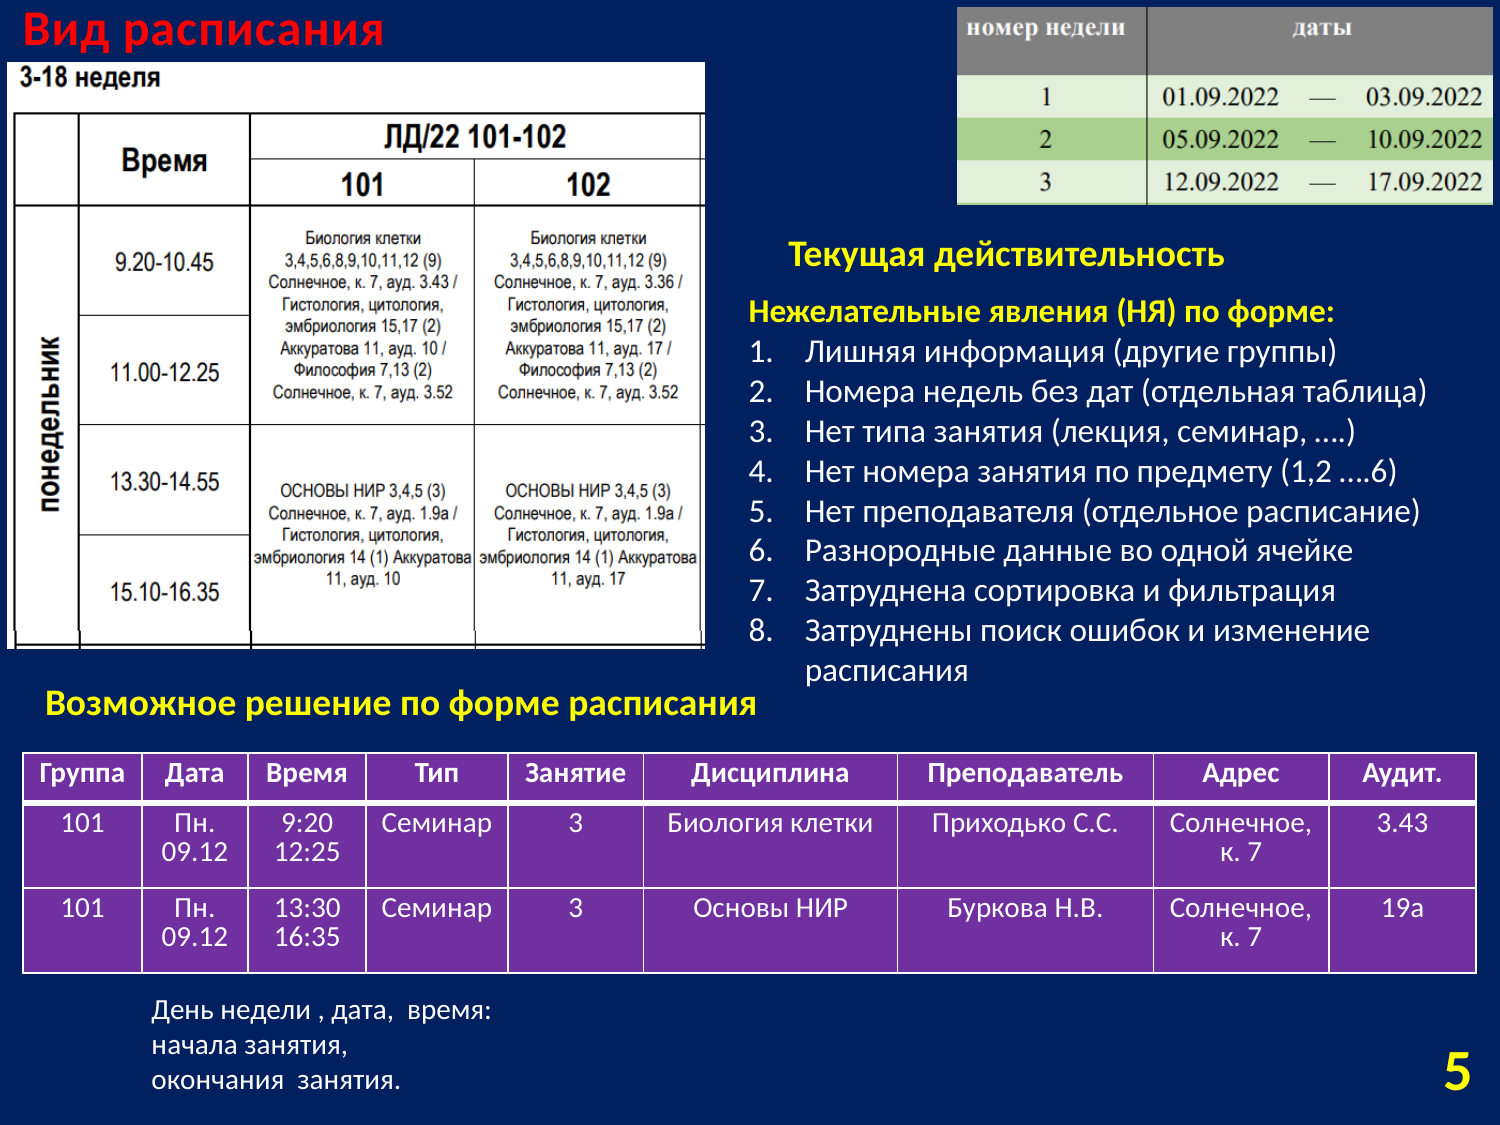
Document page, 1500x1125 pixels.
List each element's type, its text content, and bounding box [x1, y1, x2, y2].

table_cell Пн. 09.12 [143, 806, 247, 887]
table_cell 3 [509, 889, 643, 972]
table_cell Пн. 09.12 [143, 889, 247, 972]
table_header Преподаватель [898, 754, 1153, 800]
table_header Аудит. [1330, 754, 1475, 800]
text_box Возможное решение по форме расписания [30, 670, 809, 731]
table_cell Основы НИР [644, 889, 897, 972]
table_header Тип [367, 754, 507, 800]
table_cell Буркова Н.В. [898, 889, 1153, 972]
text_box Текущая действительность [773, 221, 1310, 281]
table_cell 13:30 16:35 [249, 889, 365, 972]
table_cell Семинар [367, 889, 507, 972]
table_header Группа [24, 754, 141, 800]
table_cell 3.43 [1330, 806, 1475, 887]
table_header Занятие [509, 754, 643, 800]
table_cell 101 [24, 889, 141, 972]
text_box День недели , дата, время: начала занятия, окончания занятия. [136, 983, 562, 1103]
table_cell Семинар [367, 806, 507, 887]
table_cell Приходько С.С. [898, 806, 1153, 887]
table_cell 9:20 12:25 [249, 806, 365, 887]
table_cell 3 [509, 806, 643, 887]
table_cell Солнечное, к. 7 [1154, 889, 1328, 972]
picture [957, 7, 1493, 205]
table_header Время [249, 754, 365, 800]
table_cell 19а [1330, 889, 1475, 972]
text_box 5 [1352, 1037, 1488, 1097]
table_header Дисциплина [644, 754, 897, 800]
table_cell Солнечное, к. 7 [1154, 806, 1328, 887]
table_cell 101 [24, 806, 141, 887]
table_header Адрес [1154, 754, 1328, 800]
table_header Дата [143, 754, 247, 800]
title Вид расписания [7, 0, 467, 62]
picture [7, 62, 705, 649]
text_box Нежелательные явления (НЯ) по форме: Лишняя информация (другие группы) Номера недель без дат (отдельная таблица) Нет типа занятия (лекция, семинар, ….) Нет номера занятия по предмету (1,2 ….6) Нет преподавателя (отдельное расписание) Разнородные данные во одной ячейке Затруднена сортировка и фильтрация Затруднены поиск ошибок и изменение расписания [733, 281, 1474, 696]
table_cell Биология клетки [644, 806, 897, 887]
